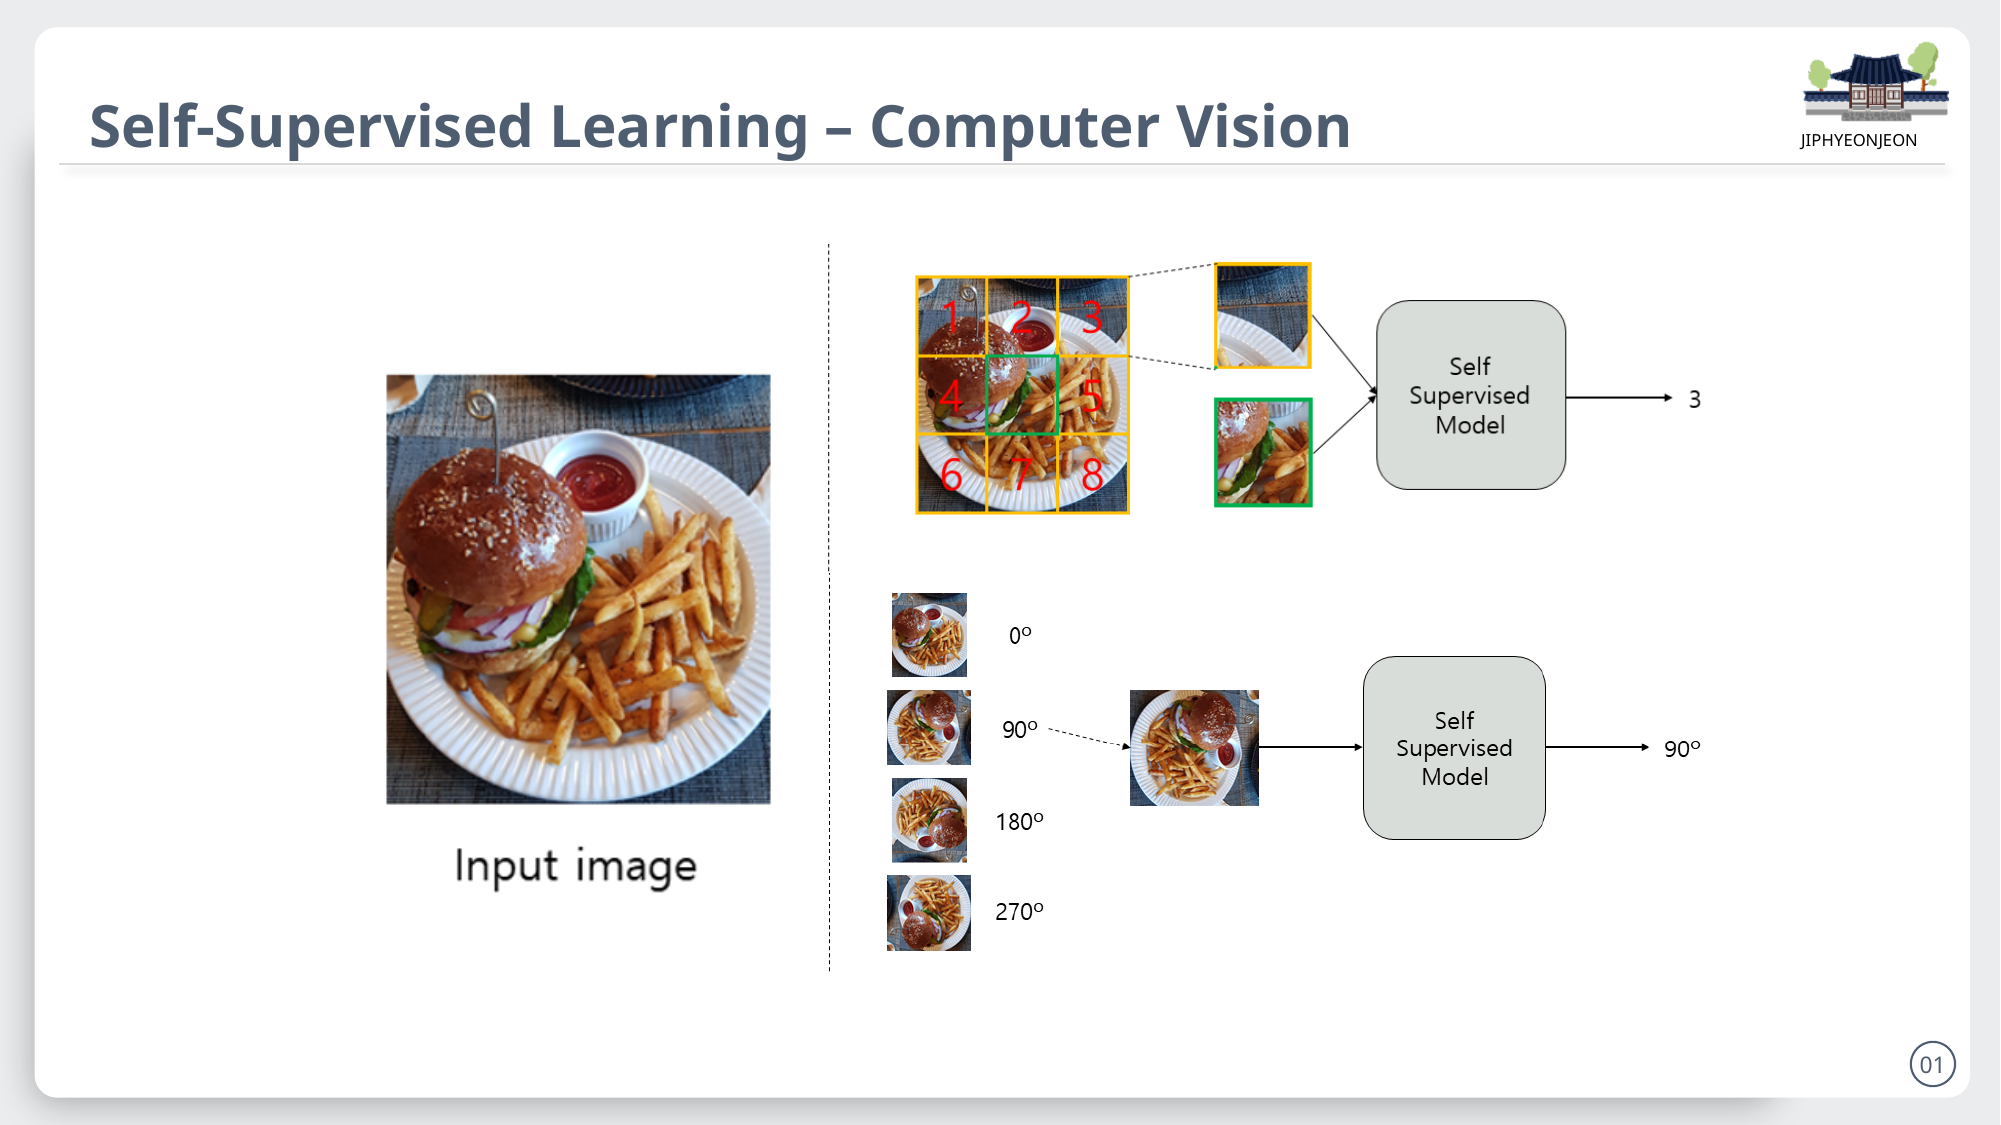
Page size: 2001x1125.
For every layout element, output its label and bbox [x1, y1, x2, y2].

picture [368, 244, 1787, 972]
text_box [1786, 7, 1966, 164]
text_box [34, 27, 1970, 1098]
